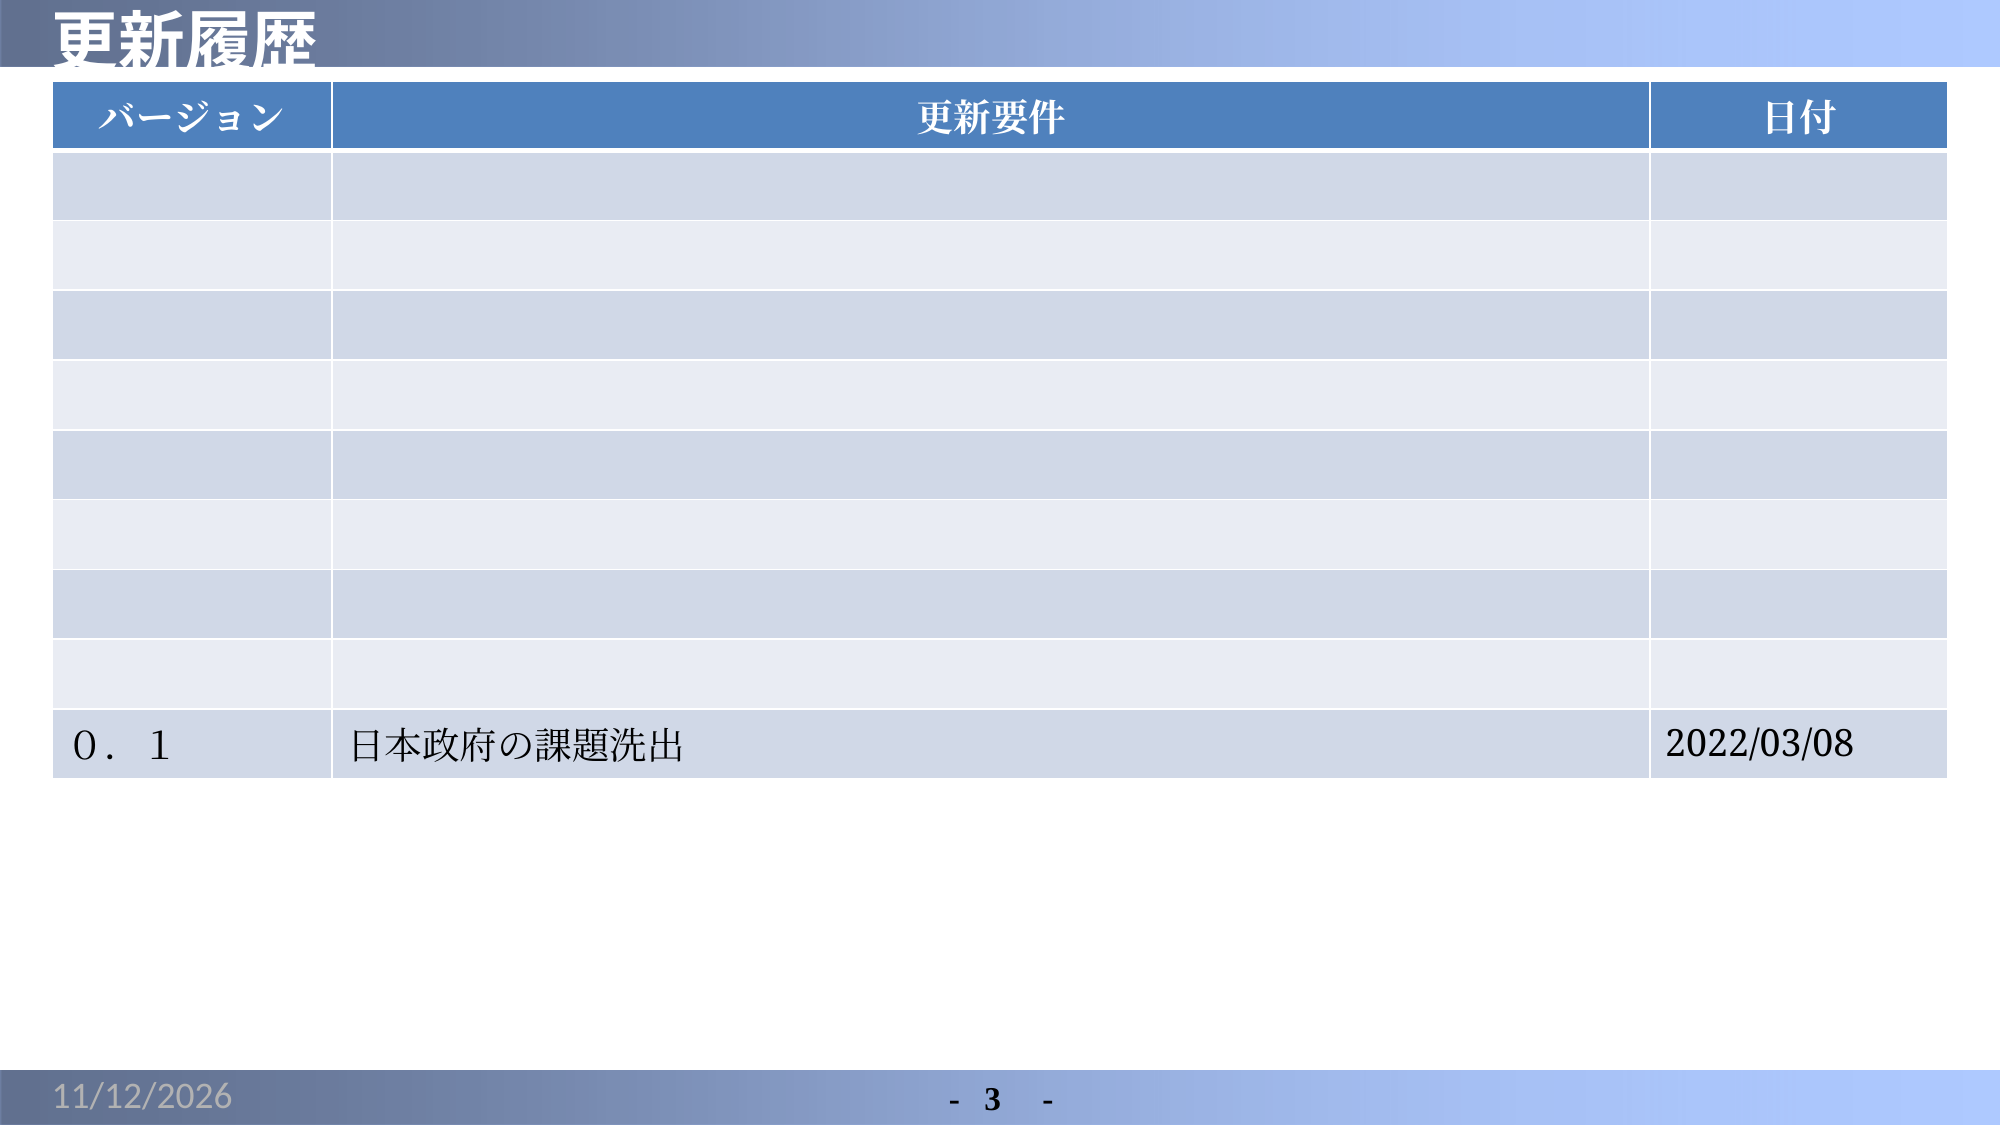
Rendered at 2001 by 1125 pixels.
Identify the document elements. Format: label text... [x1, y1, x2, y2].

table_cell [1651, 291, 1947, 359]
table_cell [333, 221, 1649, 289]
table_cell 2022/03/08 [1651, 710, 1947, 778]
table_cell [1651, 640, 1947, 708]
table_cell [1651, 153, 1947, 220]
table_cell [53, 361, 331, 429]
table_header 更新要件 [333, 82, 1649, 148]
table_cell [53, 500, 331, 569]
table_cell [1651, 361, 1947, 429]
table_cell [333, 361, 1649, 429]
table_cell [333, 640, 1649, 708]
table_cell 日本政府の課題洗出 [333, 710, 1649, 778]
table_cell [53, 431, 331, 499]
table_cell [1651, 221, 1947, 289]
table_cell [333, 570, 1649, 638]
table_cell [333, 153, 1649, 220]
table_header 日付 [1651, 82, 1947, 148]
table_cell [53, 570, 331, 638]
table_cell [53, 640, 331, 708]
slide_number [51, 1071, 512, 1117]
table_cell ０．１ [53, 710, 331, 778]
table_cell [1651, 431, 1947, 499]
slide_number - 3 - [935, 1078, 1065, 1117]
table_cell [53, 221, 331, 289]
table_cell [53, 291, 331, 359]
title 更新履歴 [51, 0, 1921, 80]
table_cell [333, 291, 1649, 359]
table_cell [53, 153, 331, 220]
table_header バージョン [53, 82, 331, 148]
table_cell [333, 431, 1649, 499]
table_cell [1651, 570, 1947, 638]
table_cell [1651, 500, 1947, 569]
table_cell [333, 500, 1649, 569]
